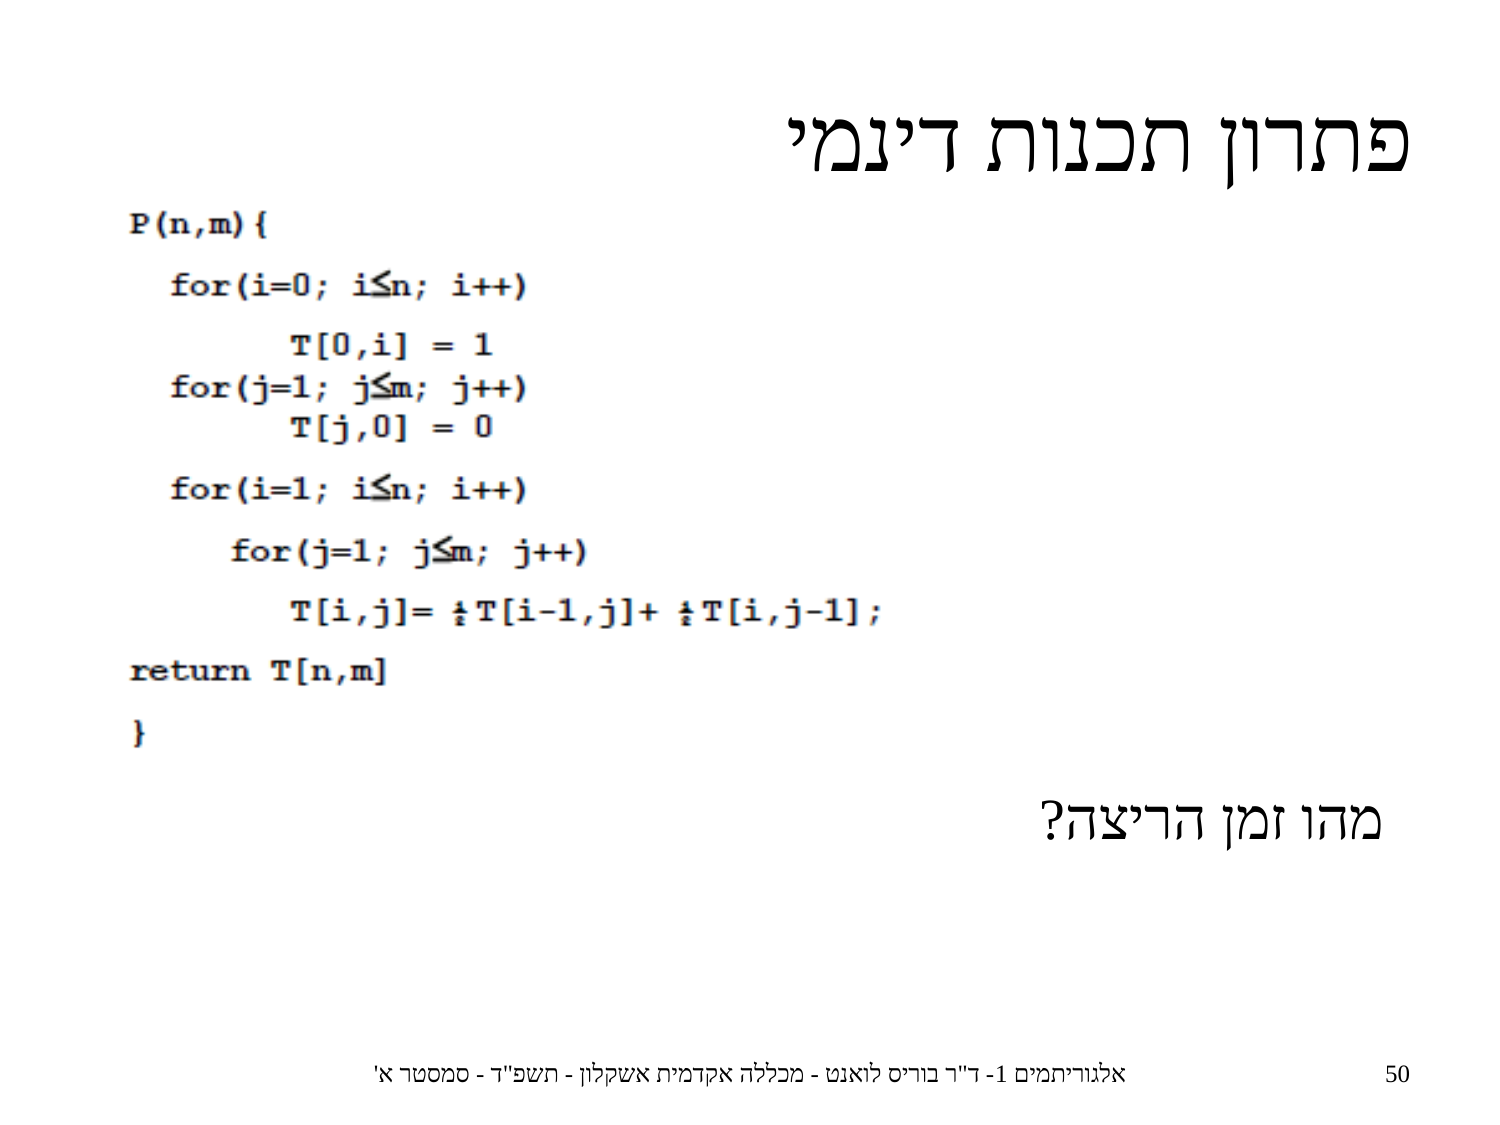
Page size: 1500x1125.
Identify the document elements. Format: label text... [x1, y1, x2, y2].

footer אלגוריתמים 1- ד"ר בוריס לואנט - מכללה אקדמית אשקלון - תשפ"ד - סמסטר א' [304, 1042, 1074, 1103]
text_box מהו זמן הריצה? [163, 773, 1400, 859]
slide_number 50 [1074, 1042, 1425, 1103]
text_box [93, 187, 898, 764]
text_box פתרון תכנות דינמי [58, 46, 1430, 222]
